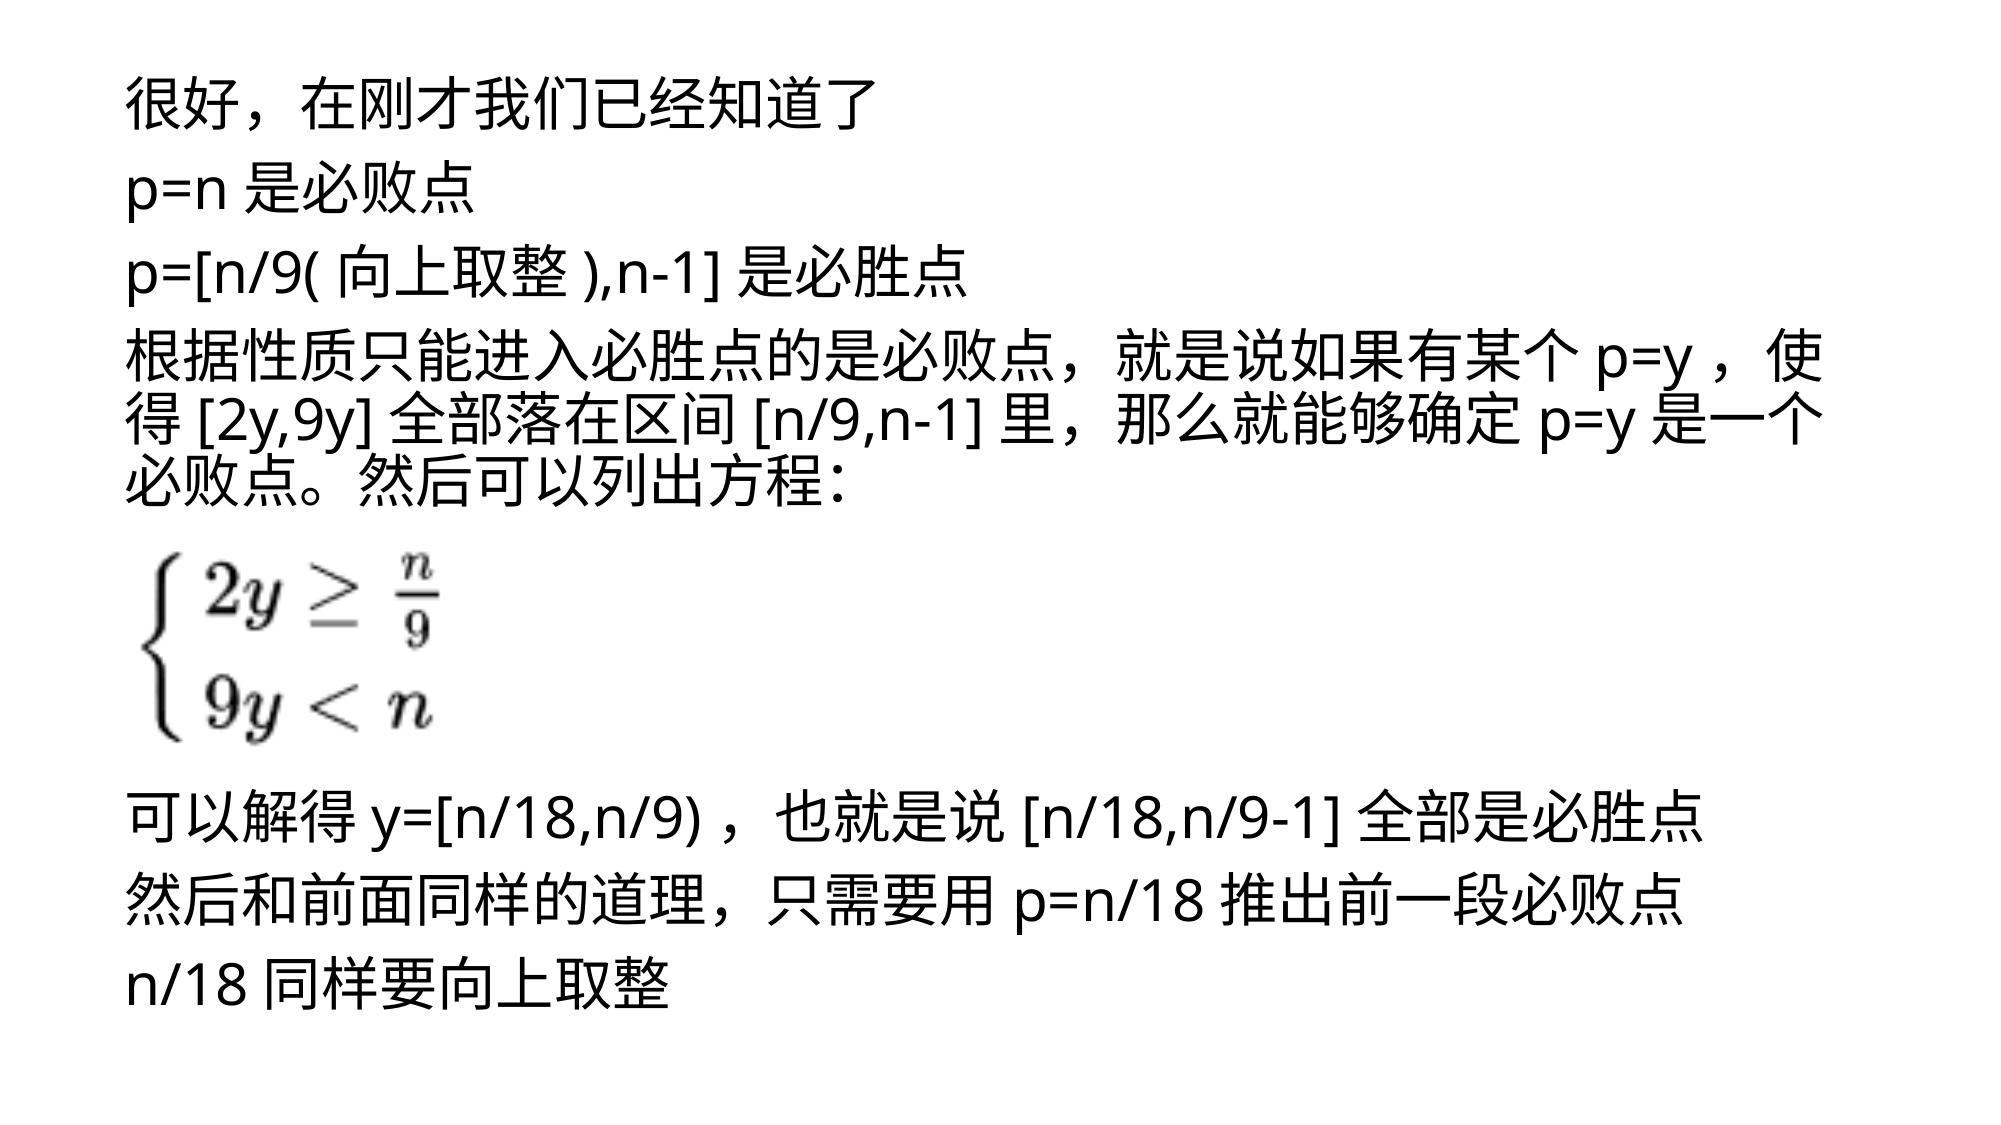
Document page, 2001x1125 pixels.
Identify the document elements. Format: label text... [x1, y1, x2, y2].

list 很好，在刚才我们已经知道了 p=n是必败点 p=[n/9(向上取整),n-1]是必胜点 根据性质只能进入必胜点的是必败点，就是说如果有某个p=y，使得[2y,9y]全部落在区间[n/9,n-1]里，那么就能够确定p=y是一个必败点。然后可以列出方程： 可以解得y=[n/18,n/9)，也就是说[n/18,n/9-1]全部是必胜点 然后和前面同样的道理，只需要用p=n/18推出前一段必败点 n/18同样要向上取整 [109, 67, 1863, 540]
picture [109, 540, 2000, 750]
list 很好，在刚才我们已经知道了 p=n是必败点 p=[n/9(向上取整),n-1]是必胜点 根据性质只能进入必胜点的是必败点，就是说如果有某个p=y，使得[2y,9y]全部落在区间[n/9,n-1]里，那么就能够确定p=y是一个必败点。然后可以列出方程： 可以解得y=[n/18,n/9)，也就是说[n/18,n/9-1]全部是必胜点 然后和前面同样的道理，只需要用p=n/18推出前一段必败点 n/18同样要向上取整 [109, 750, 1863, 1076]
